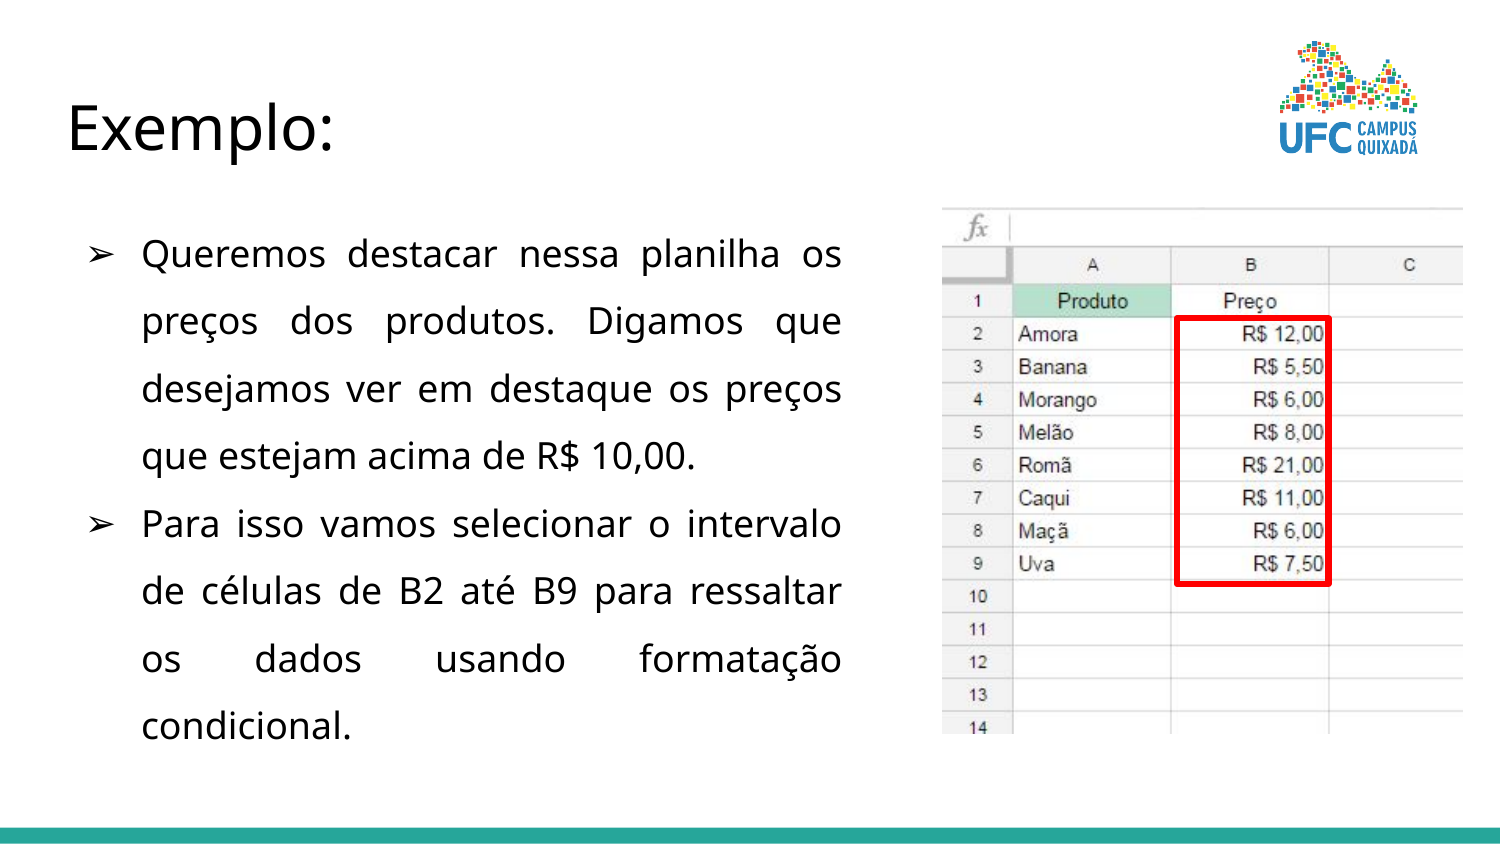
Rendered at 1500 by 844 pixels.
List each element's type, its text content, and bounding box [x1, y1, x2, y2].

list Queremos destacar nessa planilha os preços dos produtos. Digamos que desejamos ver em destaque os preços que estejam acima de R$ 10,00. Para isso vamos selecionar o intervalo de células de B2 até B9 para ressaltar os dados usando formatação condicional. [51, 192, 859, 750]
picture [1236, 19, 1456, 175]
picture [941, 207, 1463, 735]
title Exemplo: [51, 72, 1449, 174]
